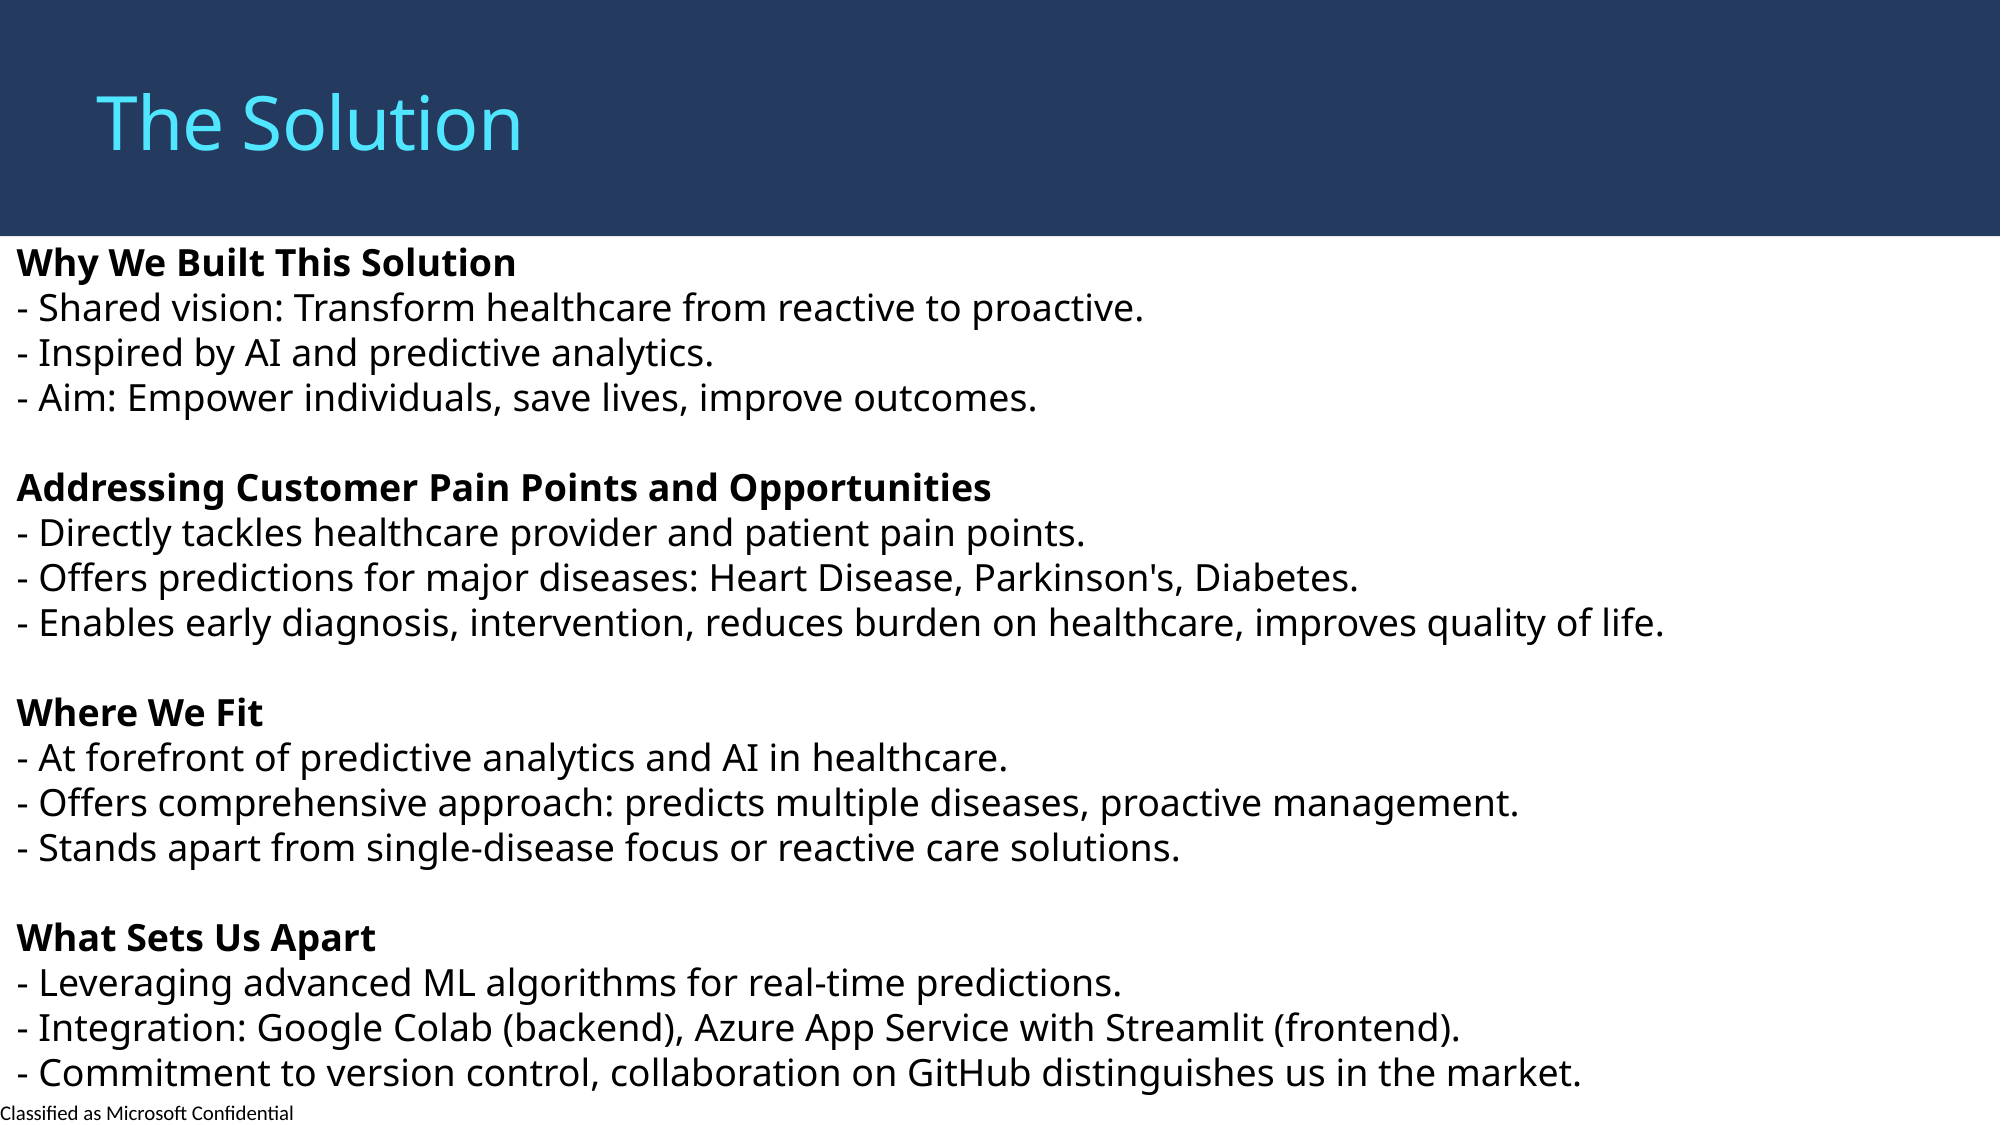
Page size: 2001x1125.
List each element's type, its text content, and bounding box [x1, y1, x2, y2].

text_box The Solution [96, 75, 1904, 166]
text_box Why We Built This Solution - Shared vision: Transform healthcare from reactive to proactive. - Inspired by AI and predictive analytics. - Aim: Empower individuals, save lives, improve outcomes. Addressing Customer Pain Points and Opportunities - Directly tackles healthcare provider and patient pain points. - Offers predictions for major diseases: Heart Disease, Parkinson's, Diabetes. - Enables early diagnosis, intervention, reduces burden on healthcare, improves quality of life. Where We Fit - At forefront of predictive analytics and AI in healthcare. - Offers comprehensive approach: predicts multiple diseases, proactive management. - Stands apart from single-disease focus or reactive care solutions. What Sets Us Apart - Leveraging advanced ML algorithms for real-time predictions. - Integration: Google Colab (backend), Azure App Service with Streamlit (frontend). - Commitment to version control, collaboration on GitHub distinguishes us in the market. [16, 238, 1984, 1094]
